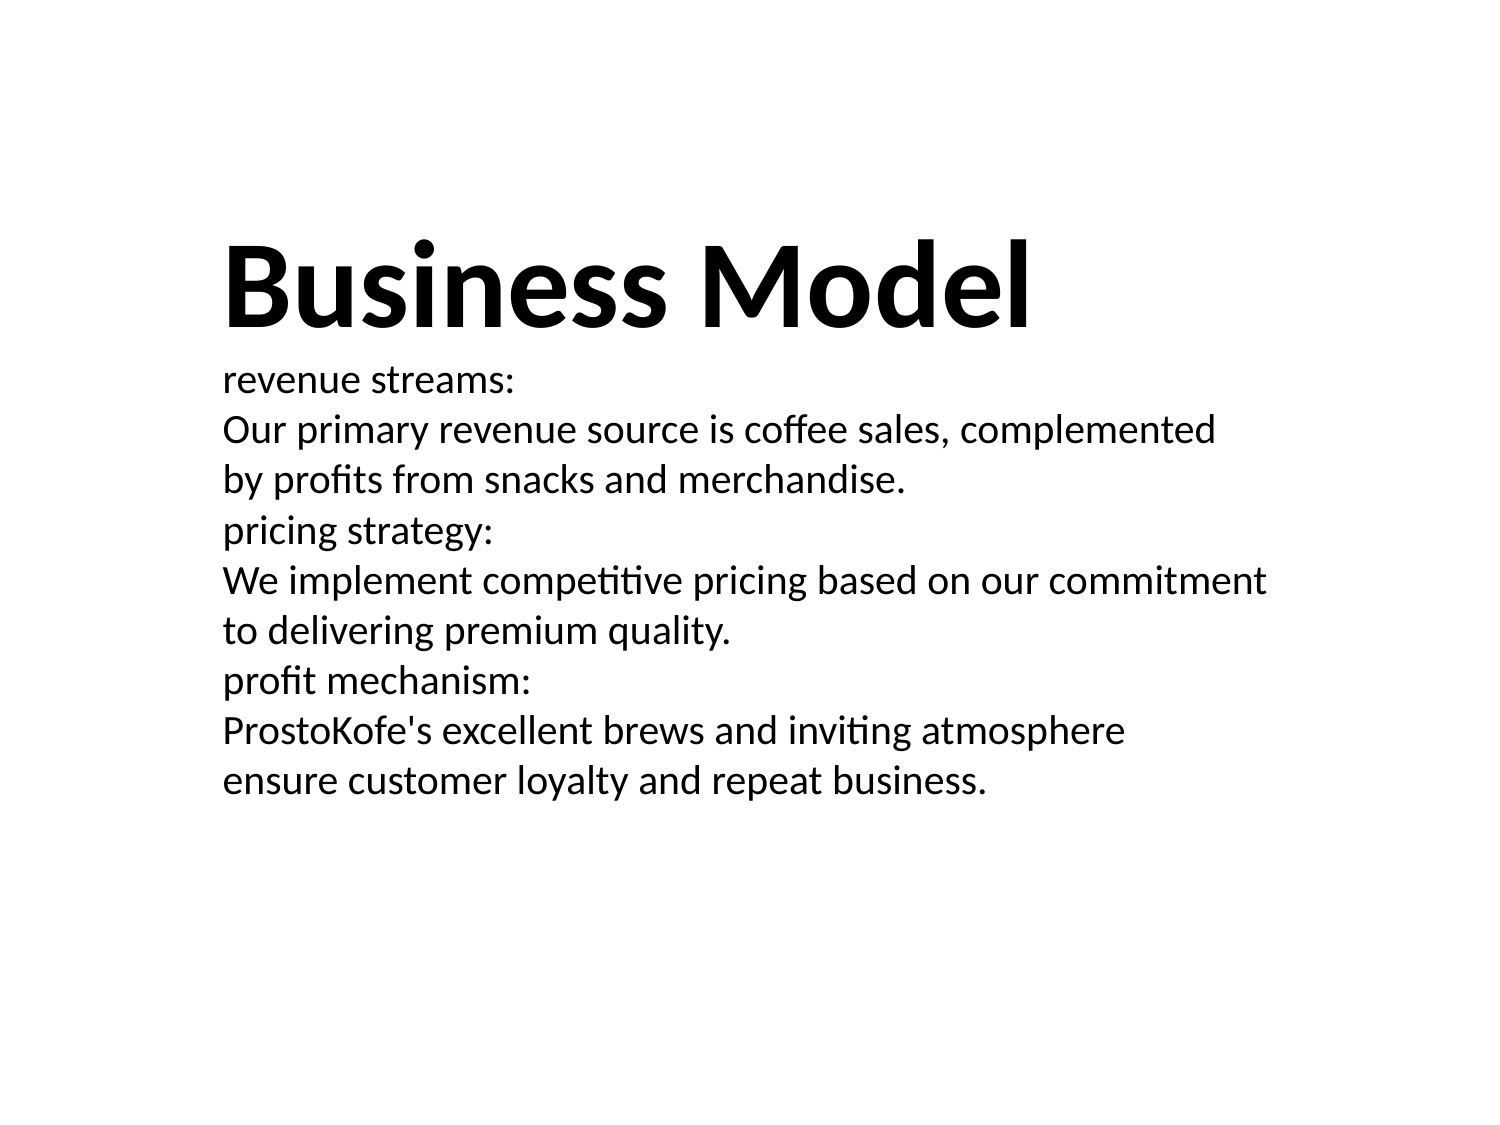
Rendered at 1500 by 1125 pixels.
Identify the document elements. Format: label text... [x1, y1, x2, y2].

text_box Business Model revenue streams: Our primary revenue source is coffee sales, complemented by profits from snacks and merchandise. pricing strategy: We implement competitive pricing based on our commitment to delivering premium quality. profit mechanism: ProstoKofe's excellent brews and inviting atmosphere ensure customer loyalty and repeat business. [207, 149, 1293, 860]
